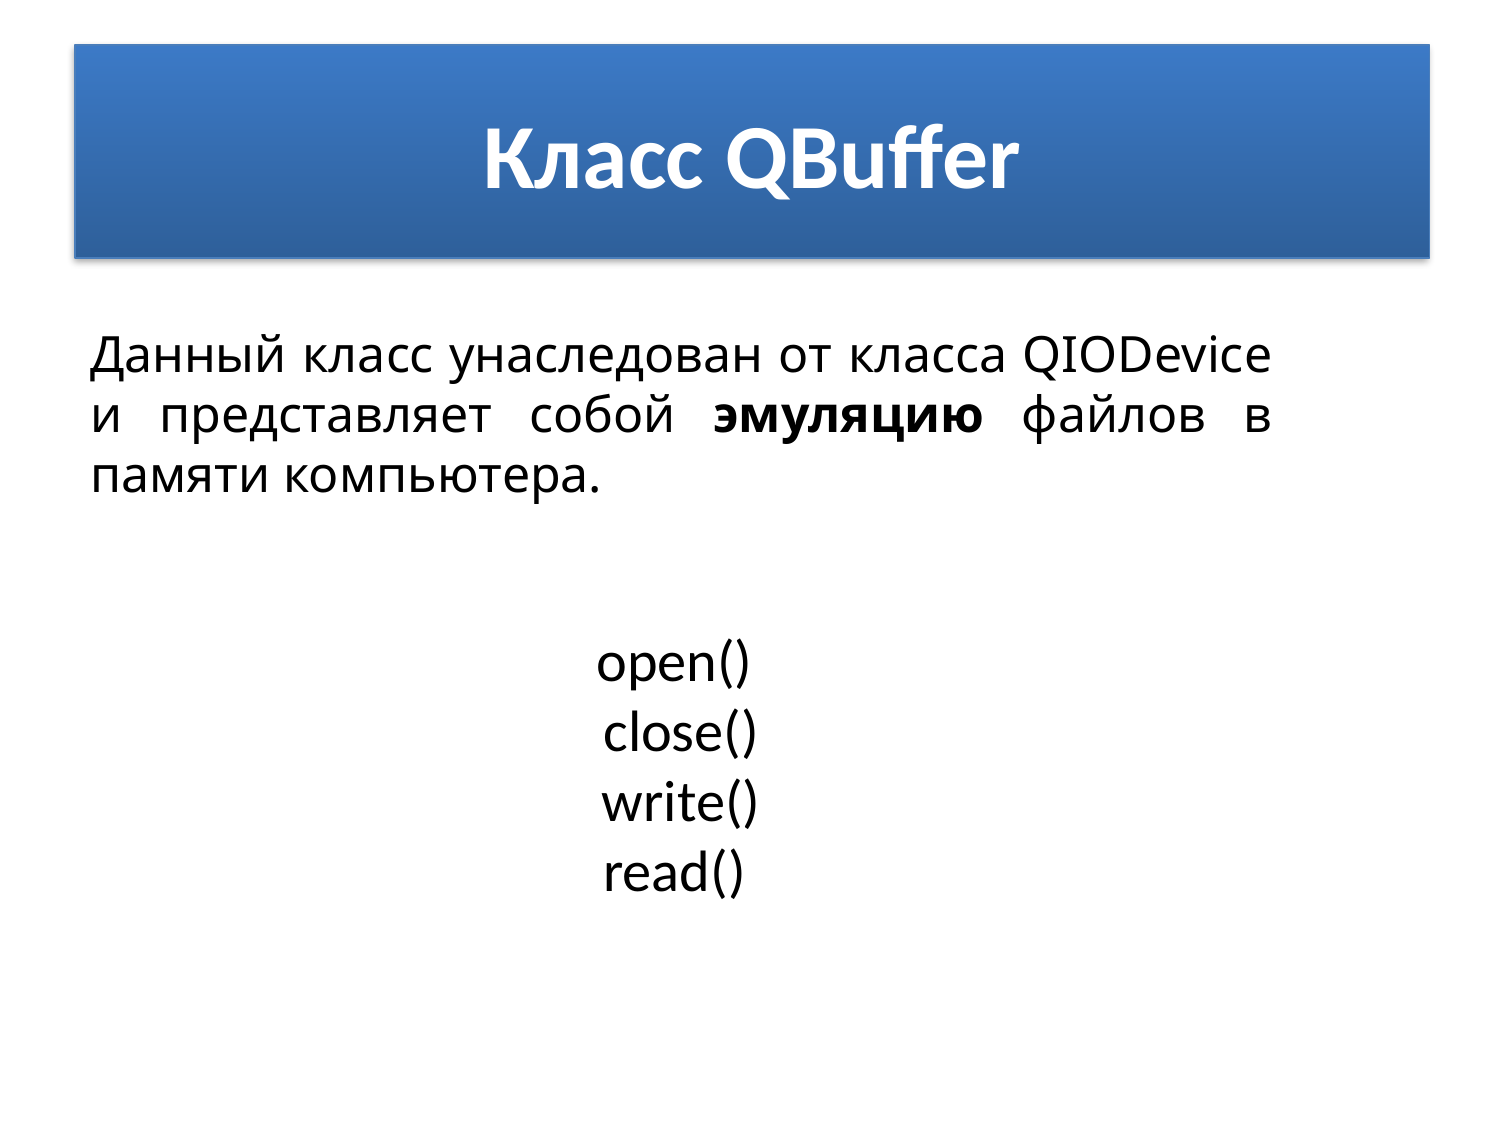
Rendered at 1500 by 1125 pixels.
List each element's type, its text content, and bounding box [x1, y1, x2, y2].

title Класс QBuffer [74, 44, 1430, 259]
text_box Данный класс унаследован от класса QIODevice и представляет собой эмуляцию файлов в памяти компьютера. open() close() write() read() [74, 315, 1288, 911]
